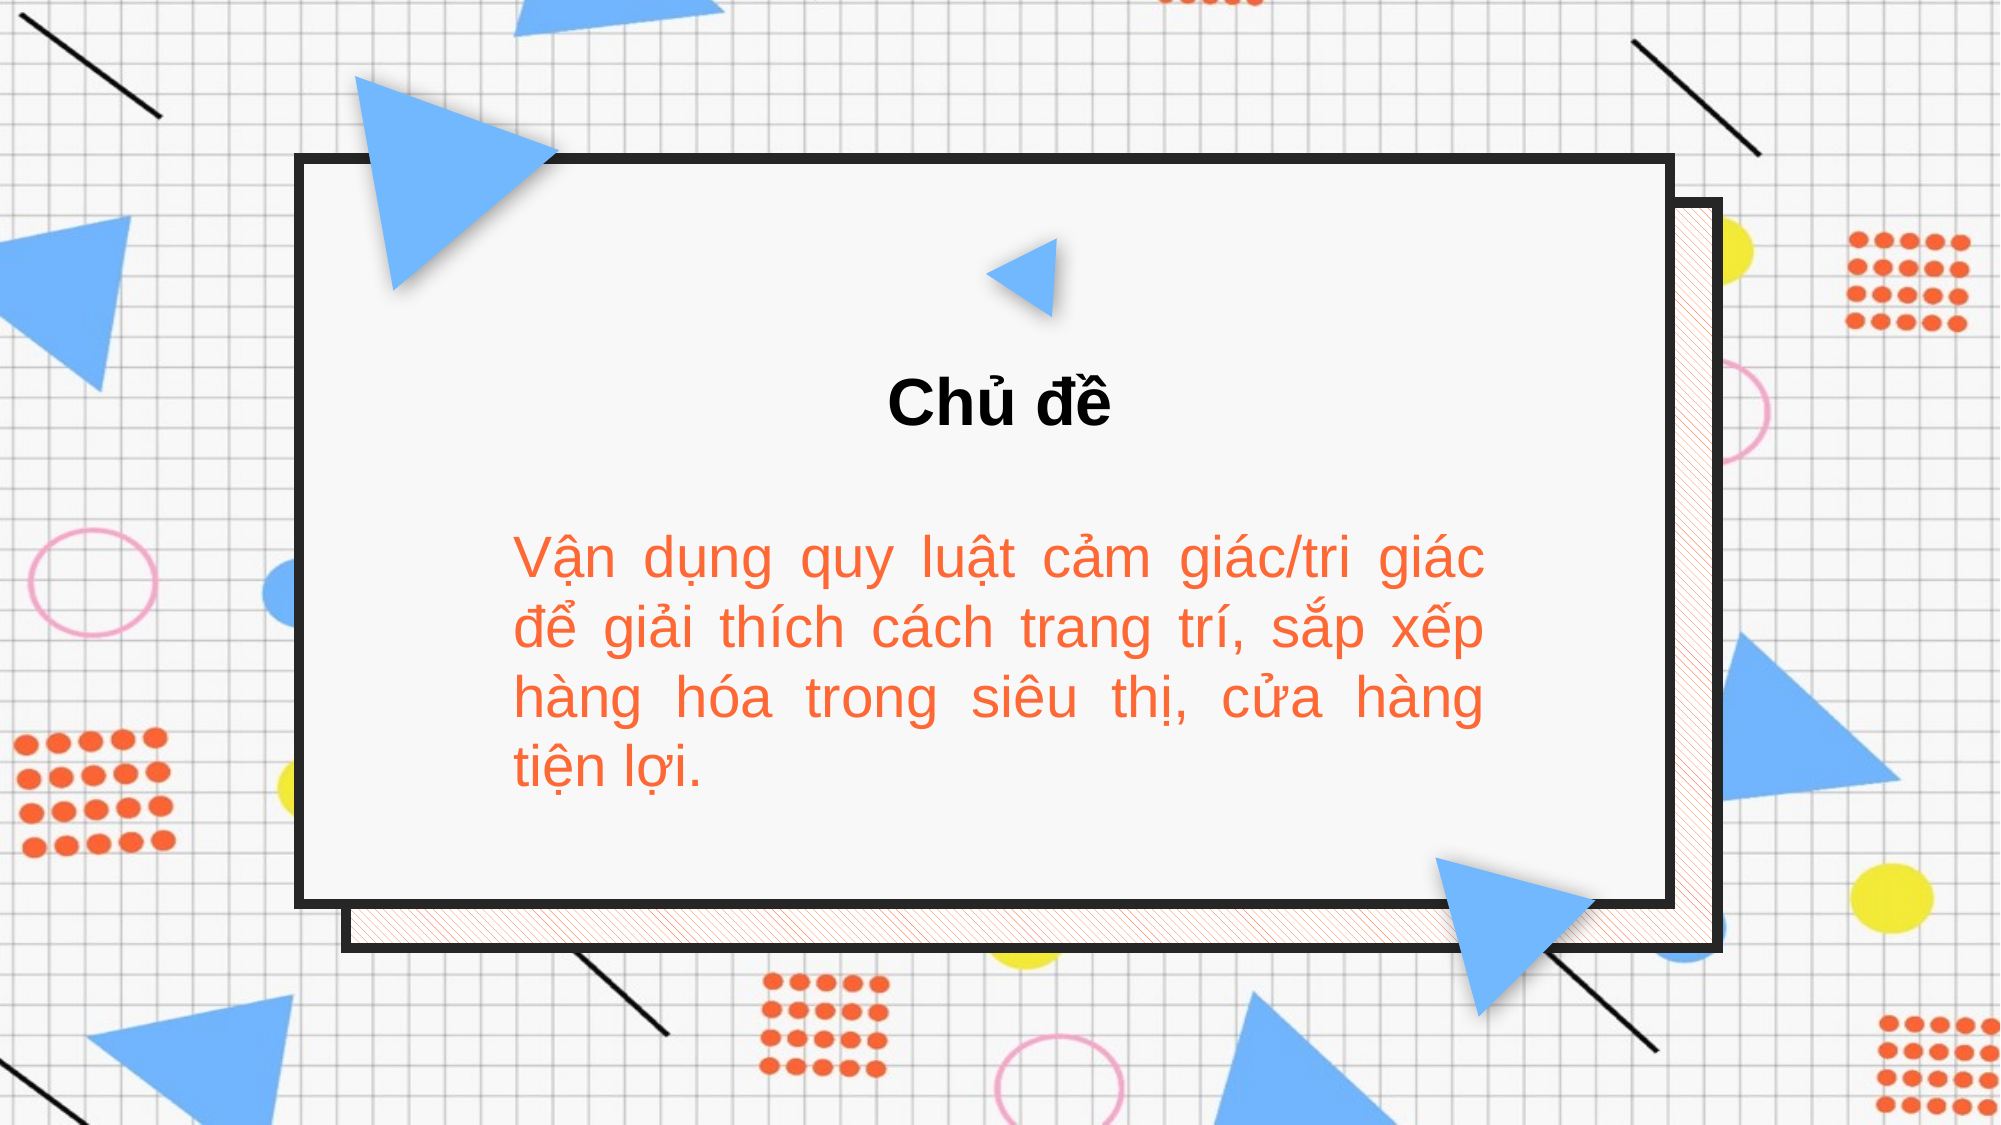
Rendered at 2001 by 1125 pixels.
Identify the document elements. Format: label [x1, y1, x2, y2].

picture [0, 0, 2001, 1125]
text_box [298, 158, 1718, 948]
text_box [1458, 948, 1550, 1019]
text_box [353, 74, 562, 158]
